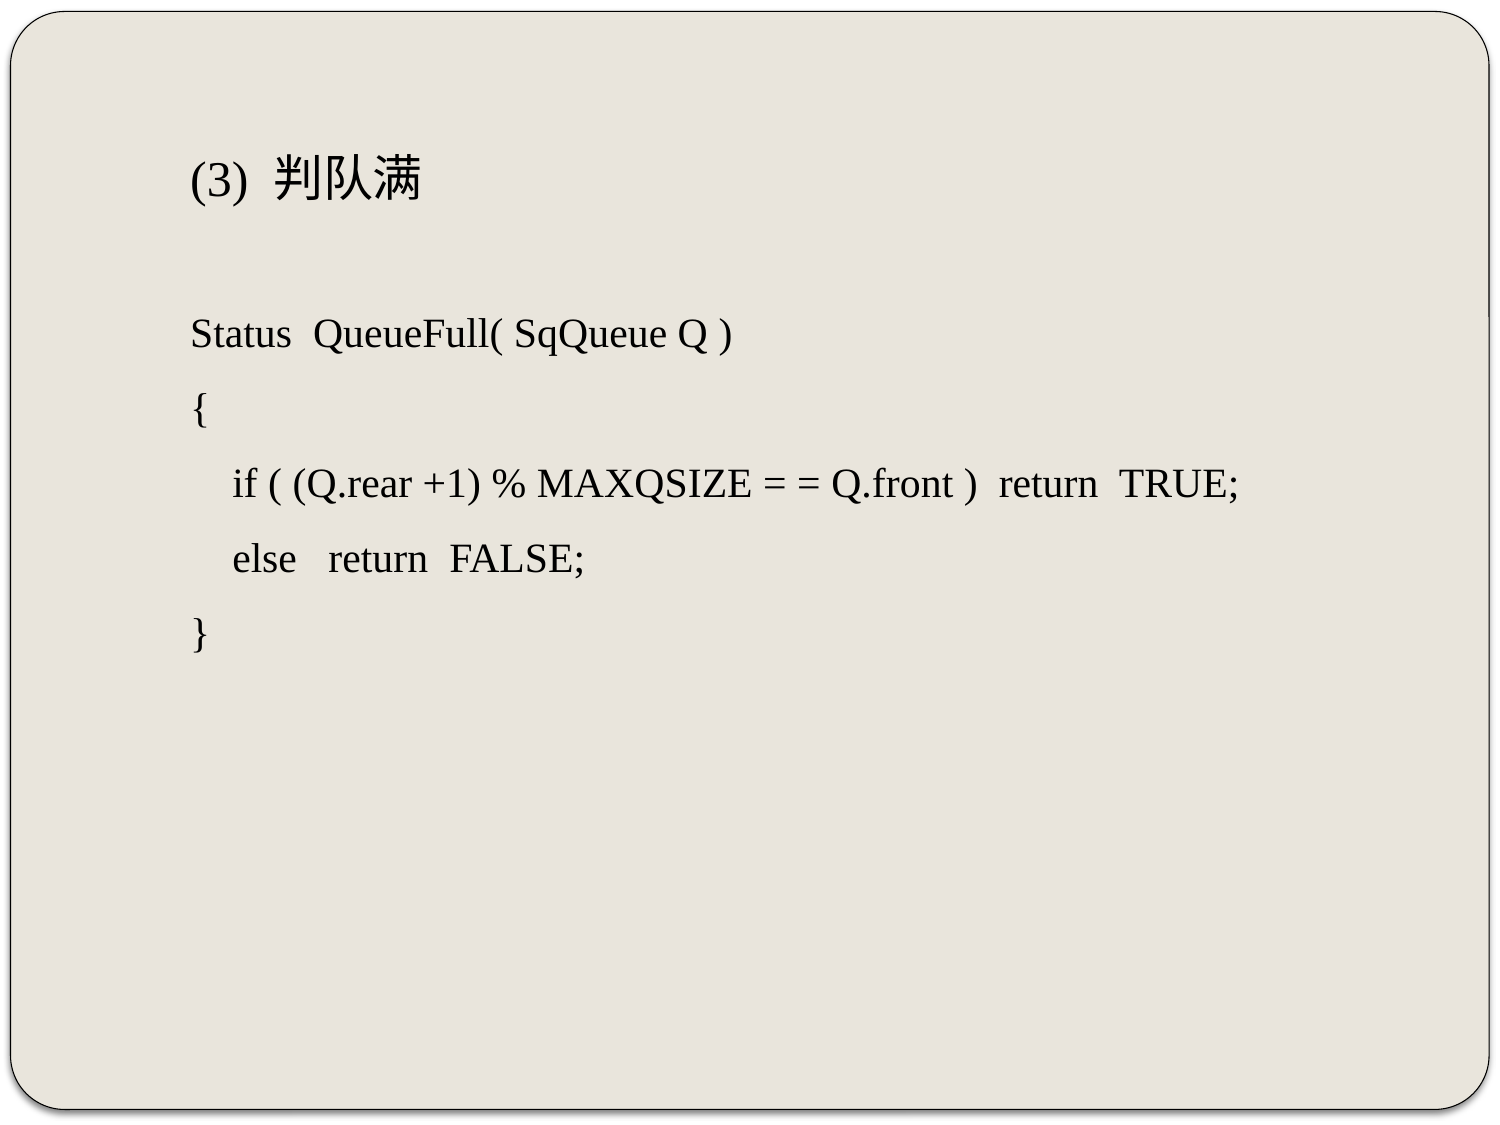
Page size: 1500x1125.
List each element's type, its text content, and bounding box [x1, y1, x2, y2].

text_box (3) 判队满 Status QueueFull( SqQueue Q ) { if ( (Q.rear +1) % MAXQSIZE = = Q.front ) return TRUE; else return FALSE; } [175, 138, 1256, 664]
